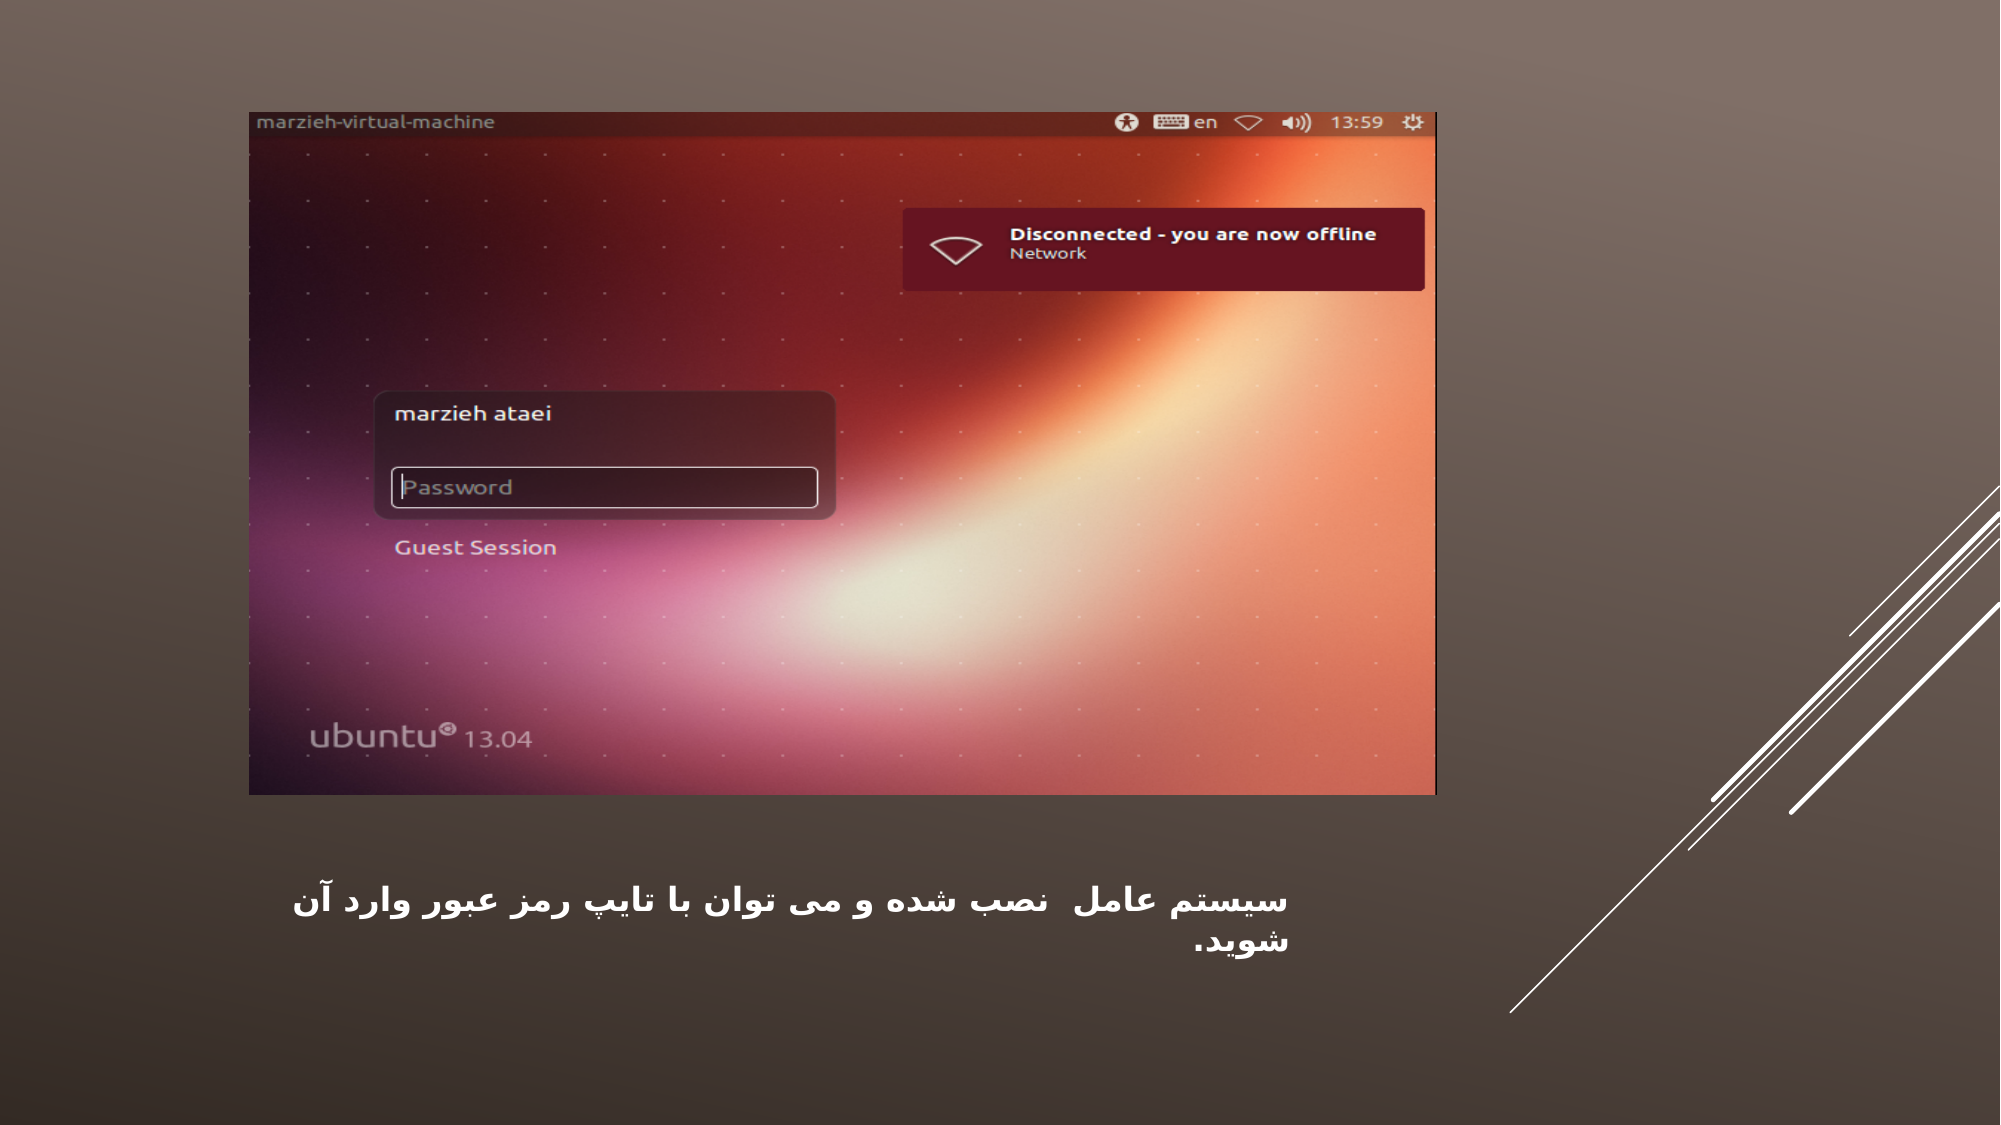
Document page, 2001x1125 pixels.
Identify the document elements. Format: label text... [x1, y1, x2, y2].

title سیستم عامل نصب شده و می توان با تایپ رمز عبور وارد آن شوید. [232, 794, 1306, 1042]
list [249, 112, 1437, 795]
